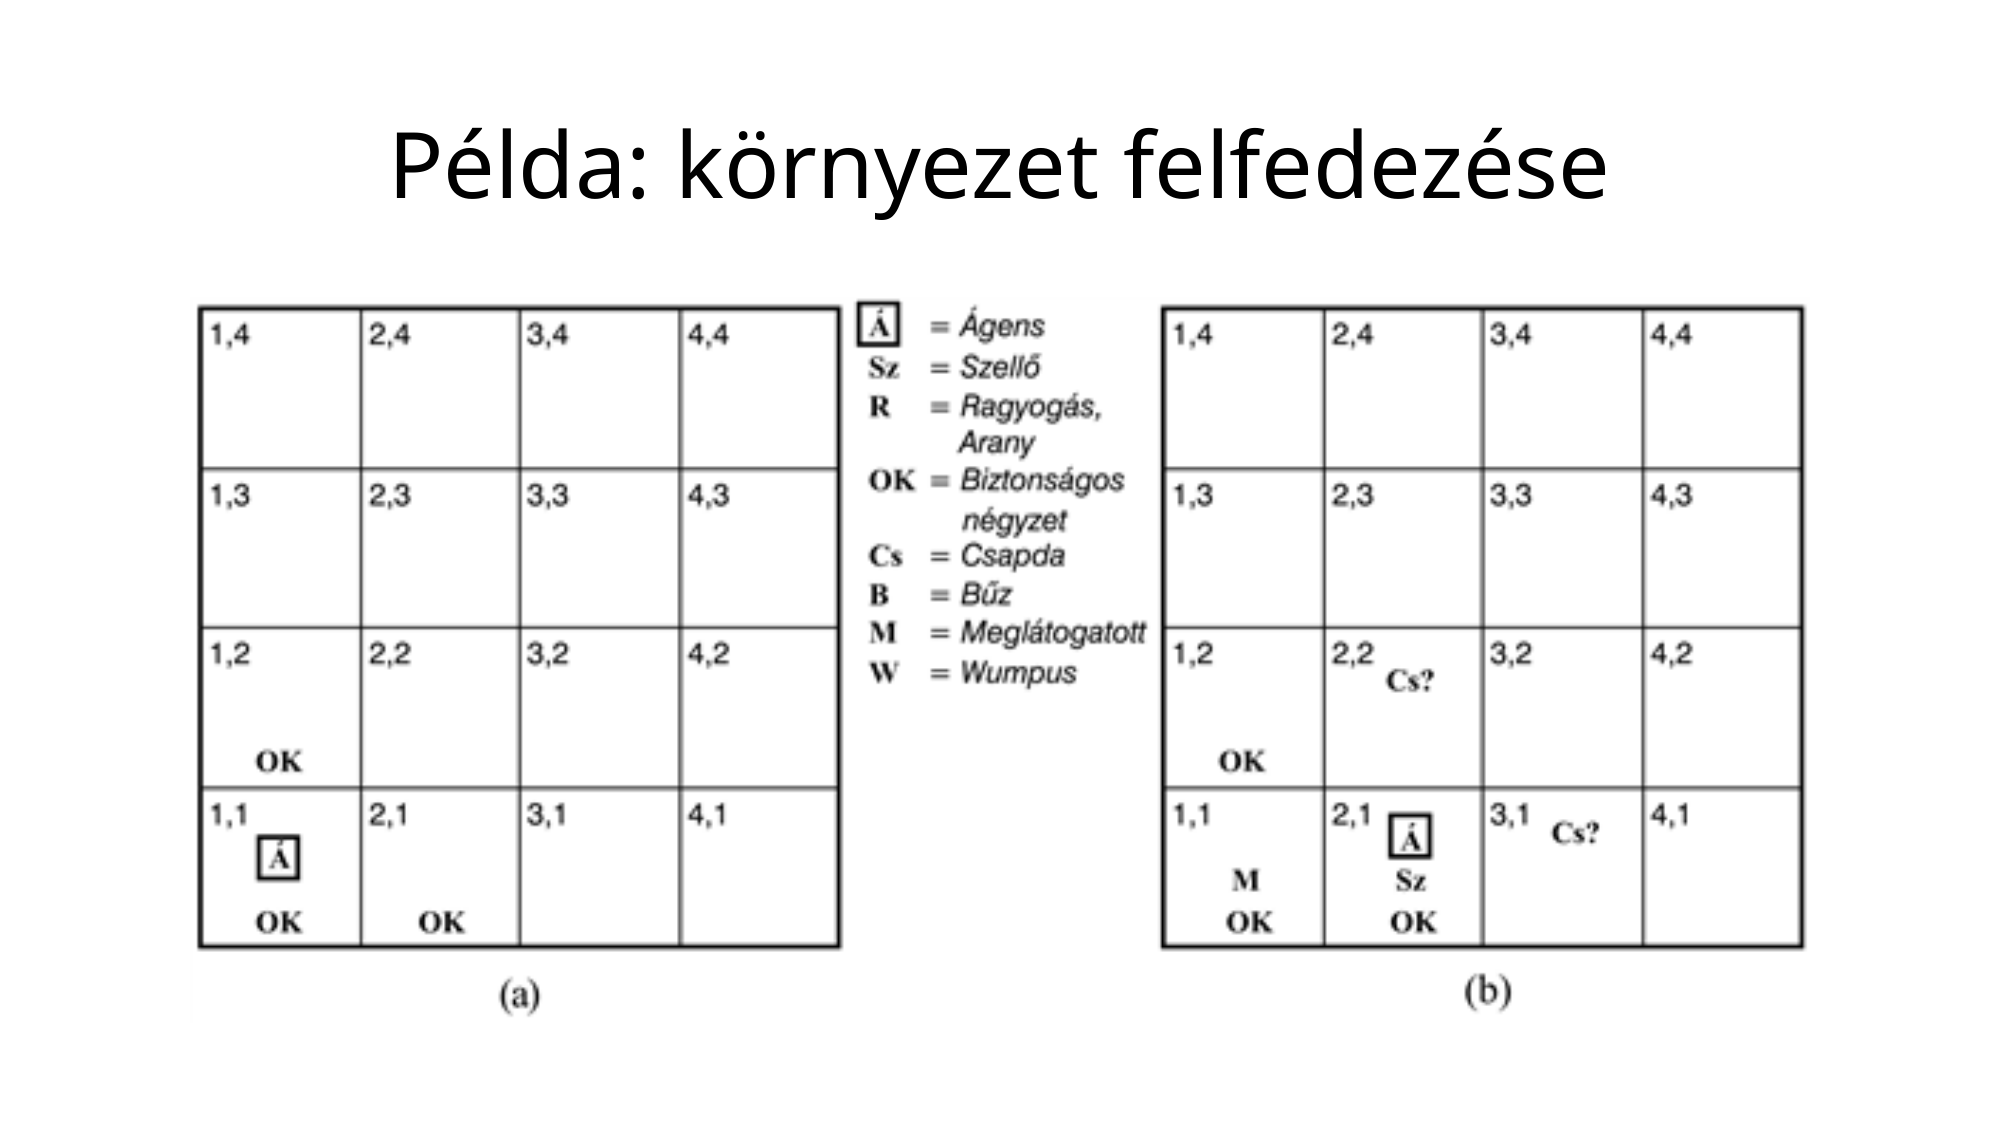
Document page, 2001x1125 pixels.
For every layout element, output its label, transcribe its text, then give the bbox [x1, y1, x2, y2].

title Példa: környezet felfedezése [137, 59, 1863, 278]
picture [190, 297, 1810, 1023]
